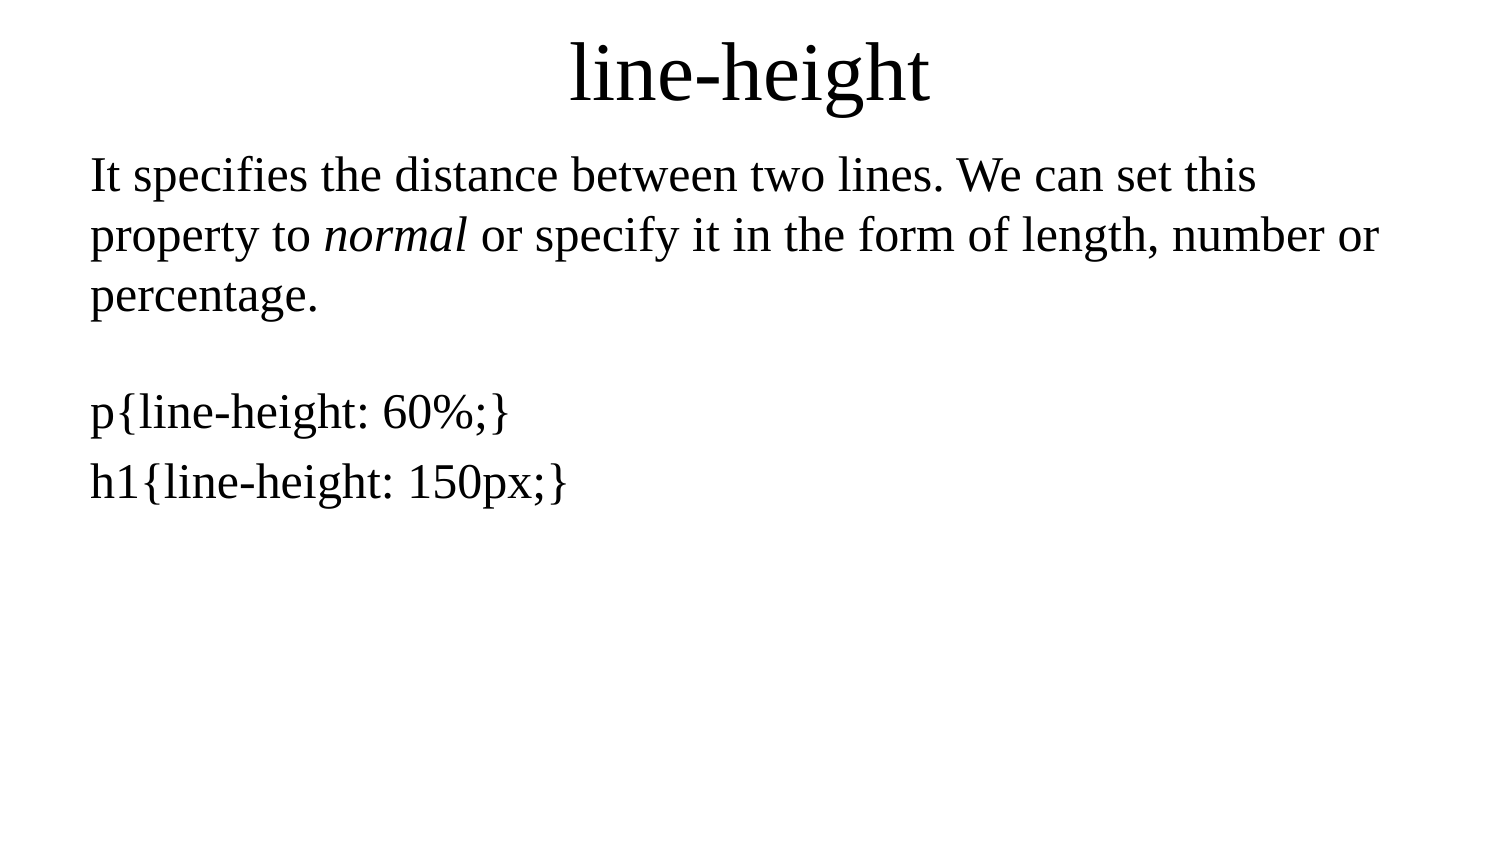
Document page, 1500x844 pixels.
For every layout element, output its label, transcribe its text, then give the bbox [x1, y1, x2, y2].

title line-height [75, 0, 1425, 138]
list It specifies the distance between two lines. We can set this property to normal or specify it in the form of length, number or percentage. p{line-height: 60%;} h1{line-height: 150px;} [75, 138, 1425, 692]
